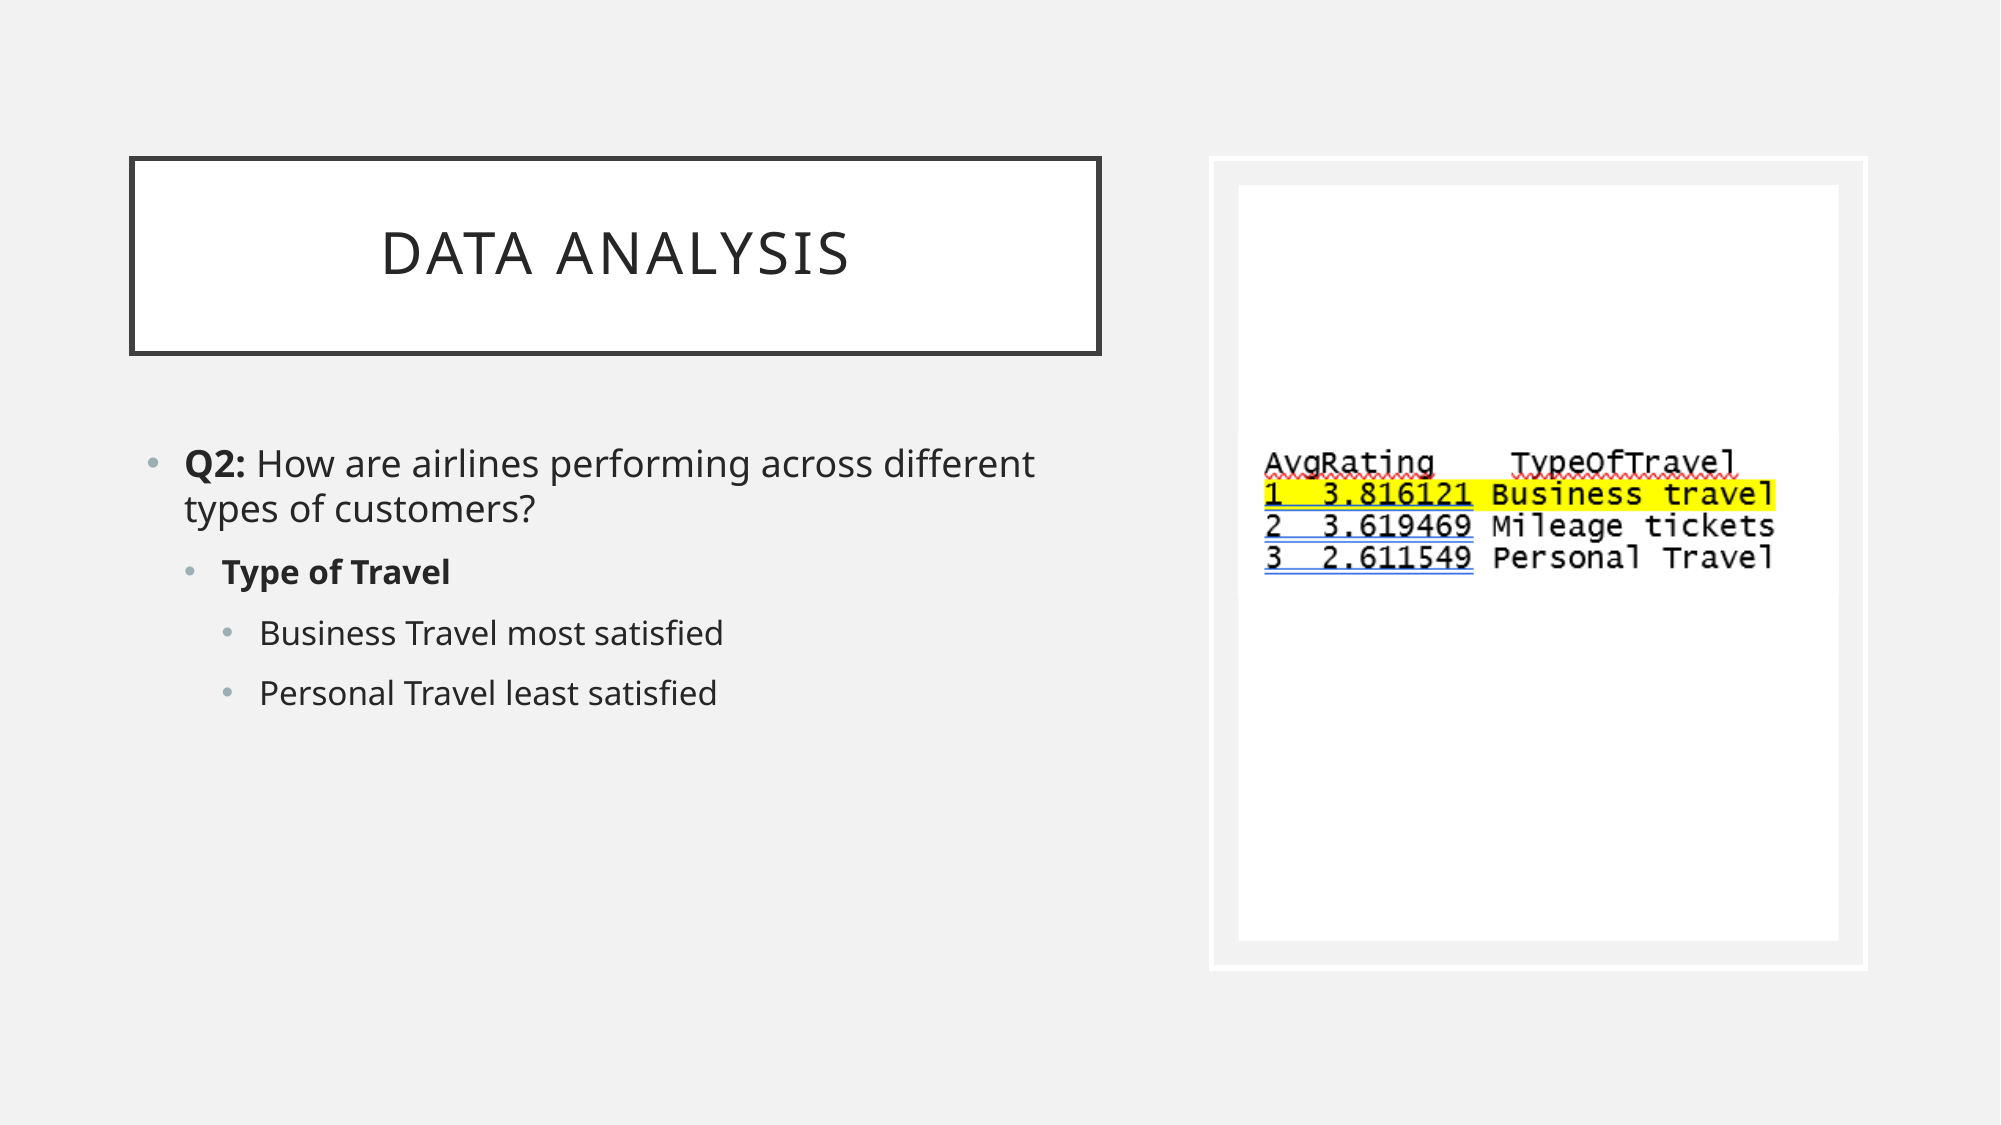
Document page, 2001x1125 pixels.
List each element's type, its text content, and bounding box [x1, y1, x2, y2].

title Data Analysis [129, 156, 1102, 356]
picture [1238, 432, 1839, 597]
text_box [1211, 157, 1867, 969]
text_box [1238, 184, 1840, 942]
list Q2: How are airlines performing across different types of customers? Type of Travel Business Travel most satisfied Personal Travel least satisfied [131, 432, 1110, 968]
